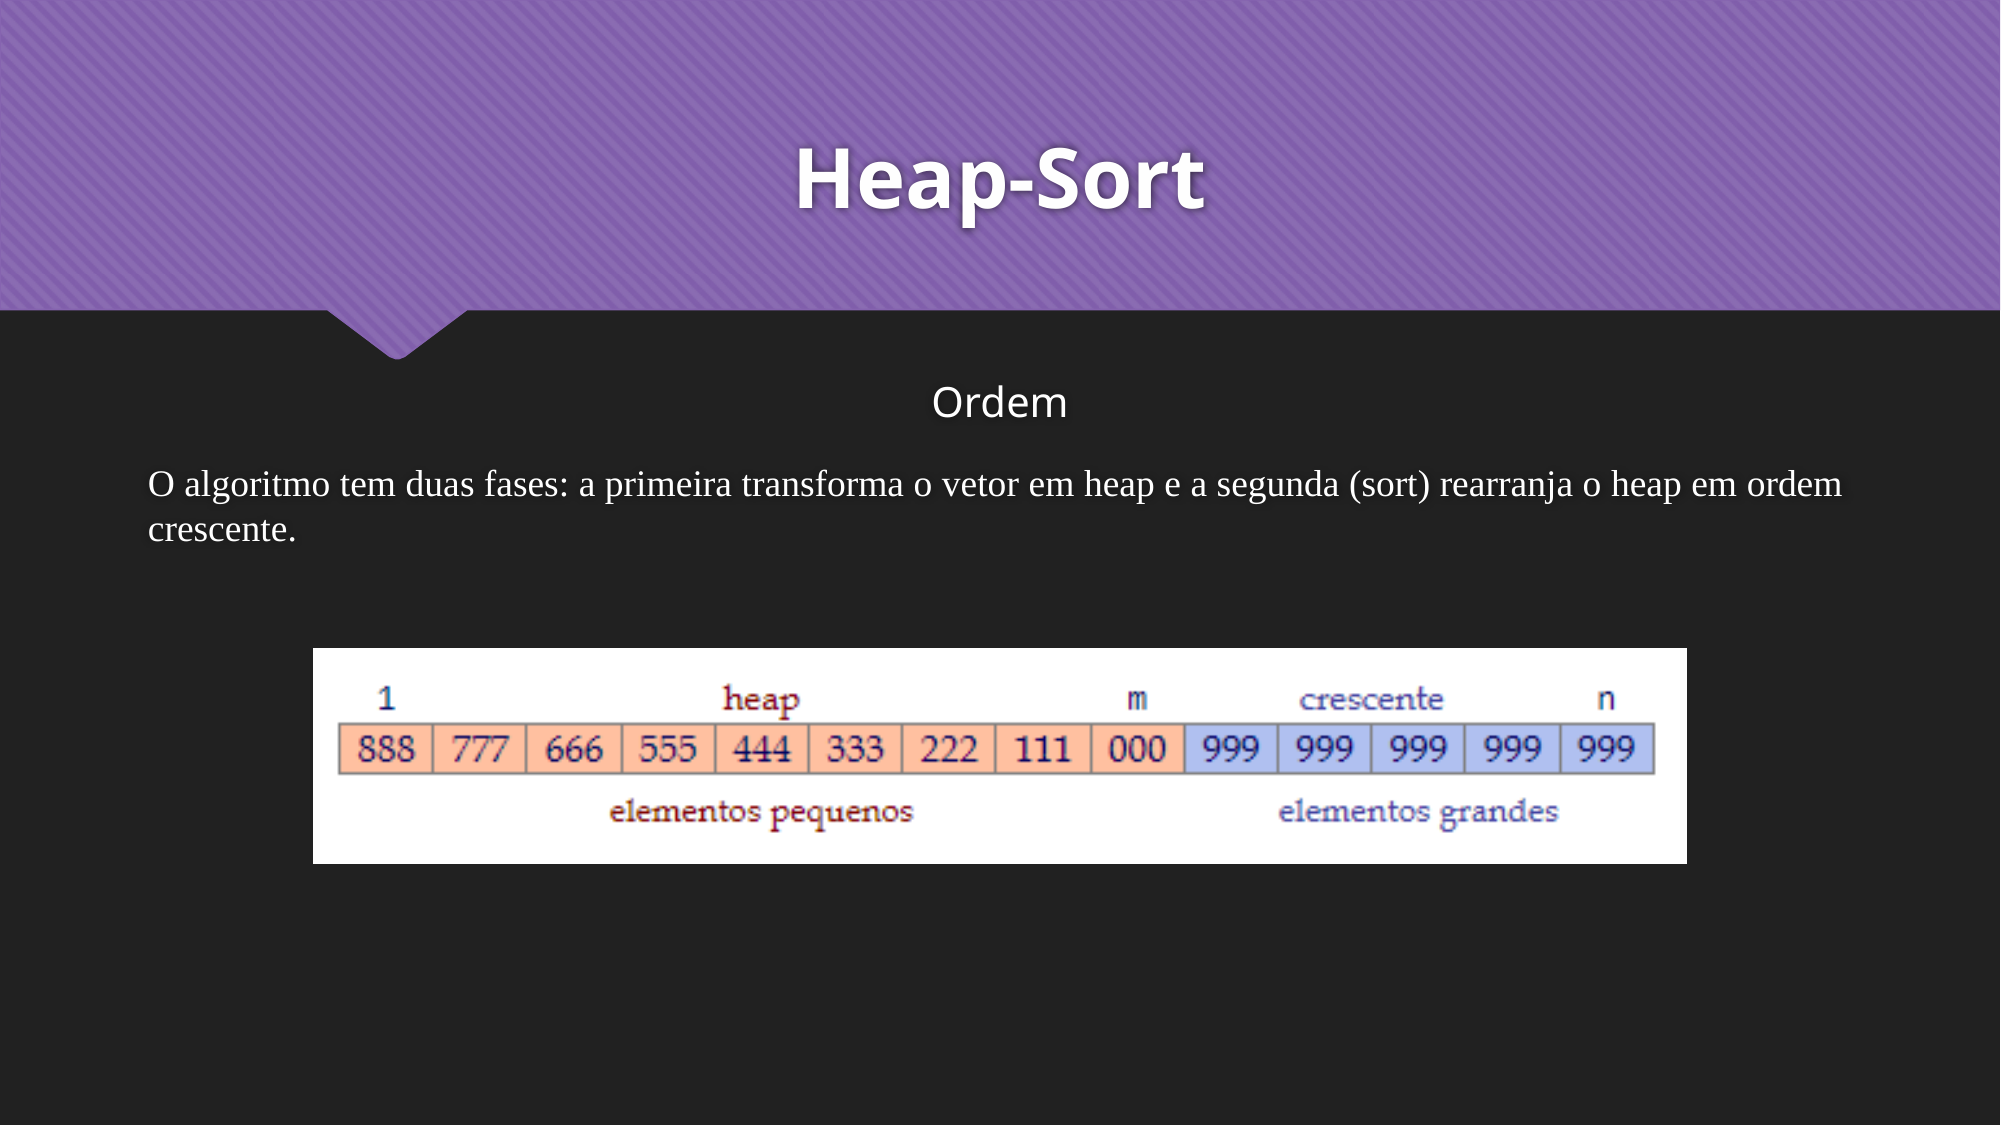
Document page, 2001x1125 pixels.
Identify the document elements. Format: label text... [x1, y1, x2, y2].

list Ordem [132, 356, 1868, 434]
list O algoritmo tem duas fases: a primeira transforma o vetor em heap e a segunda (sort) rearranja o heap em ordem crescente. [132, 451, 1868, 563]
picture [312, 648, 1688, 864]
title Heap-Sort [132, 73, 1868, 233]
